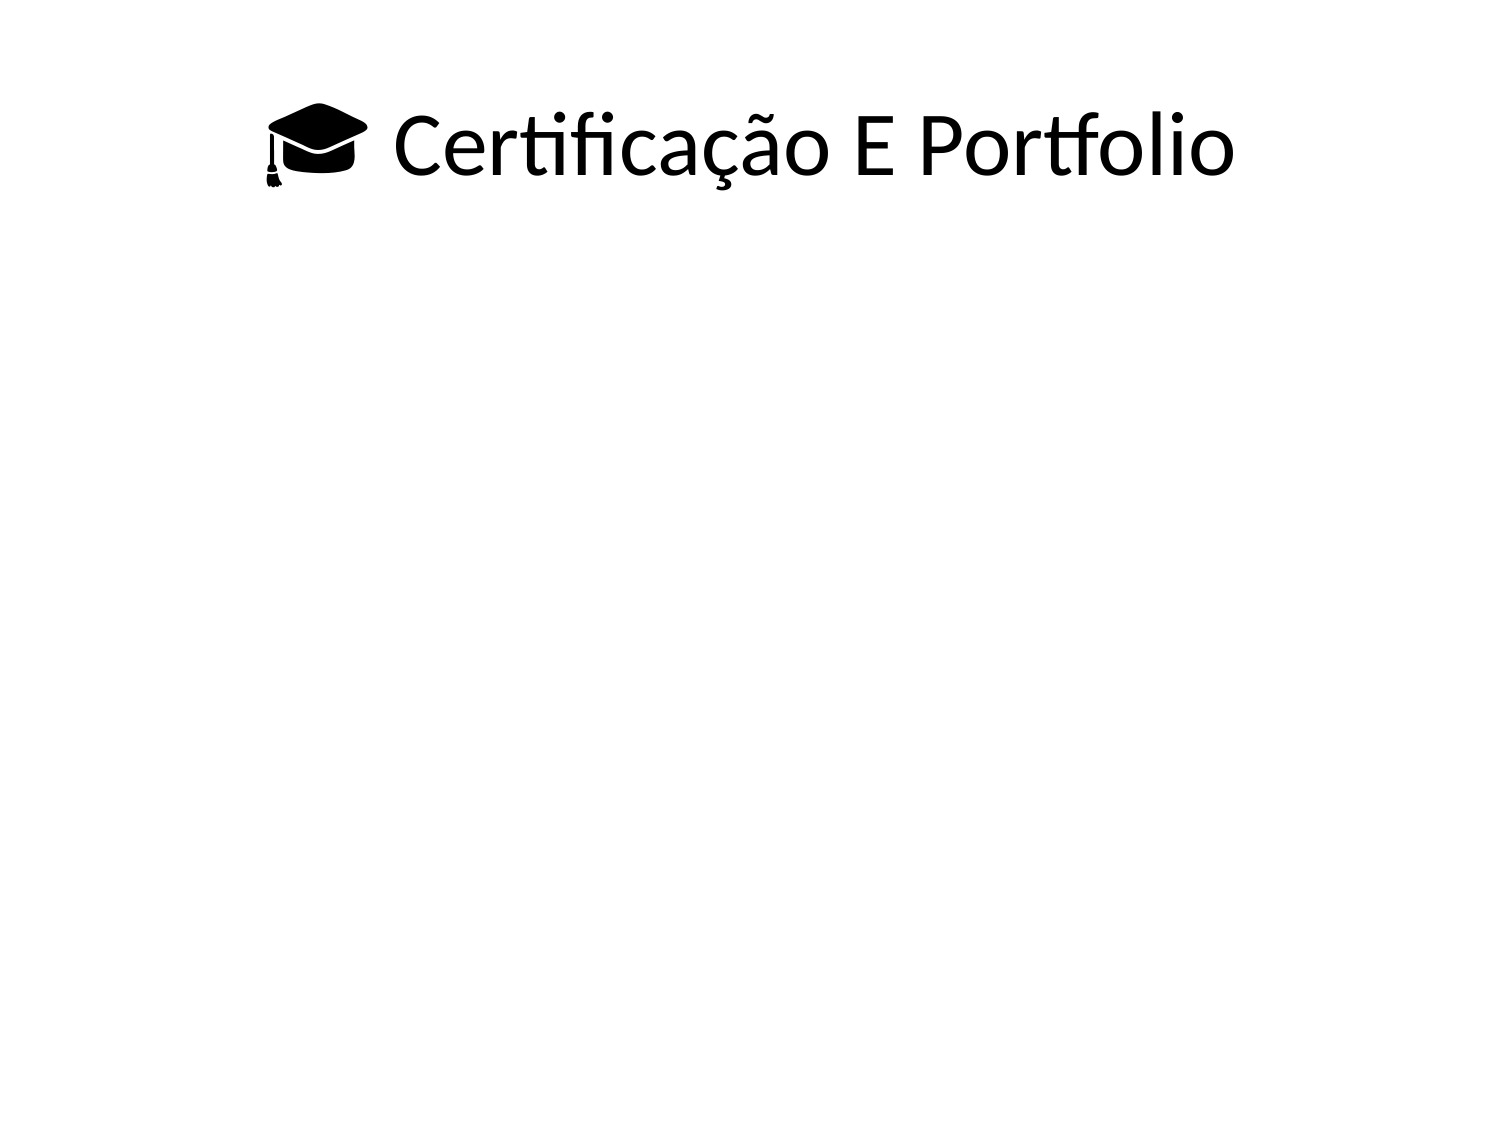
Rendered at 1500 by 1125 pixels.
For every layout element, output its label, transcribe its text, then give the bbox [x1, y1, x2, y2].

title 🎓 Certificação E Portfolio [75, 45, 1425, 233]
